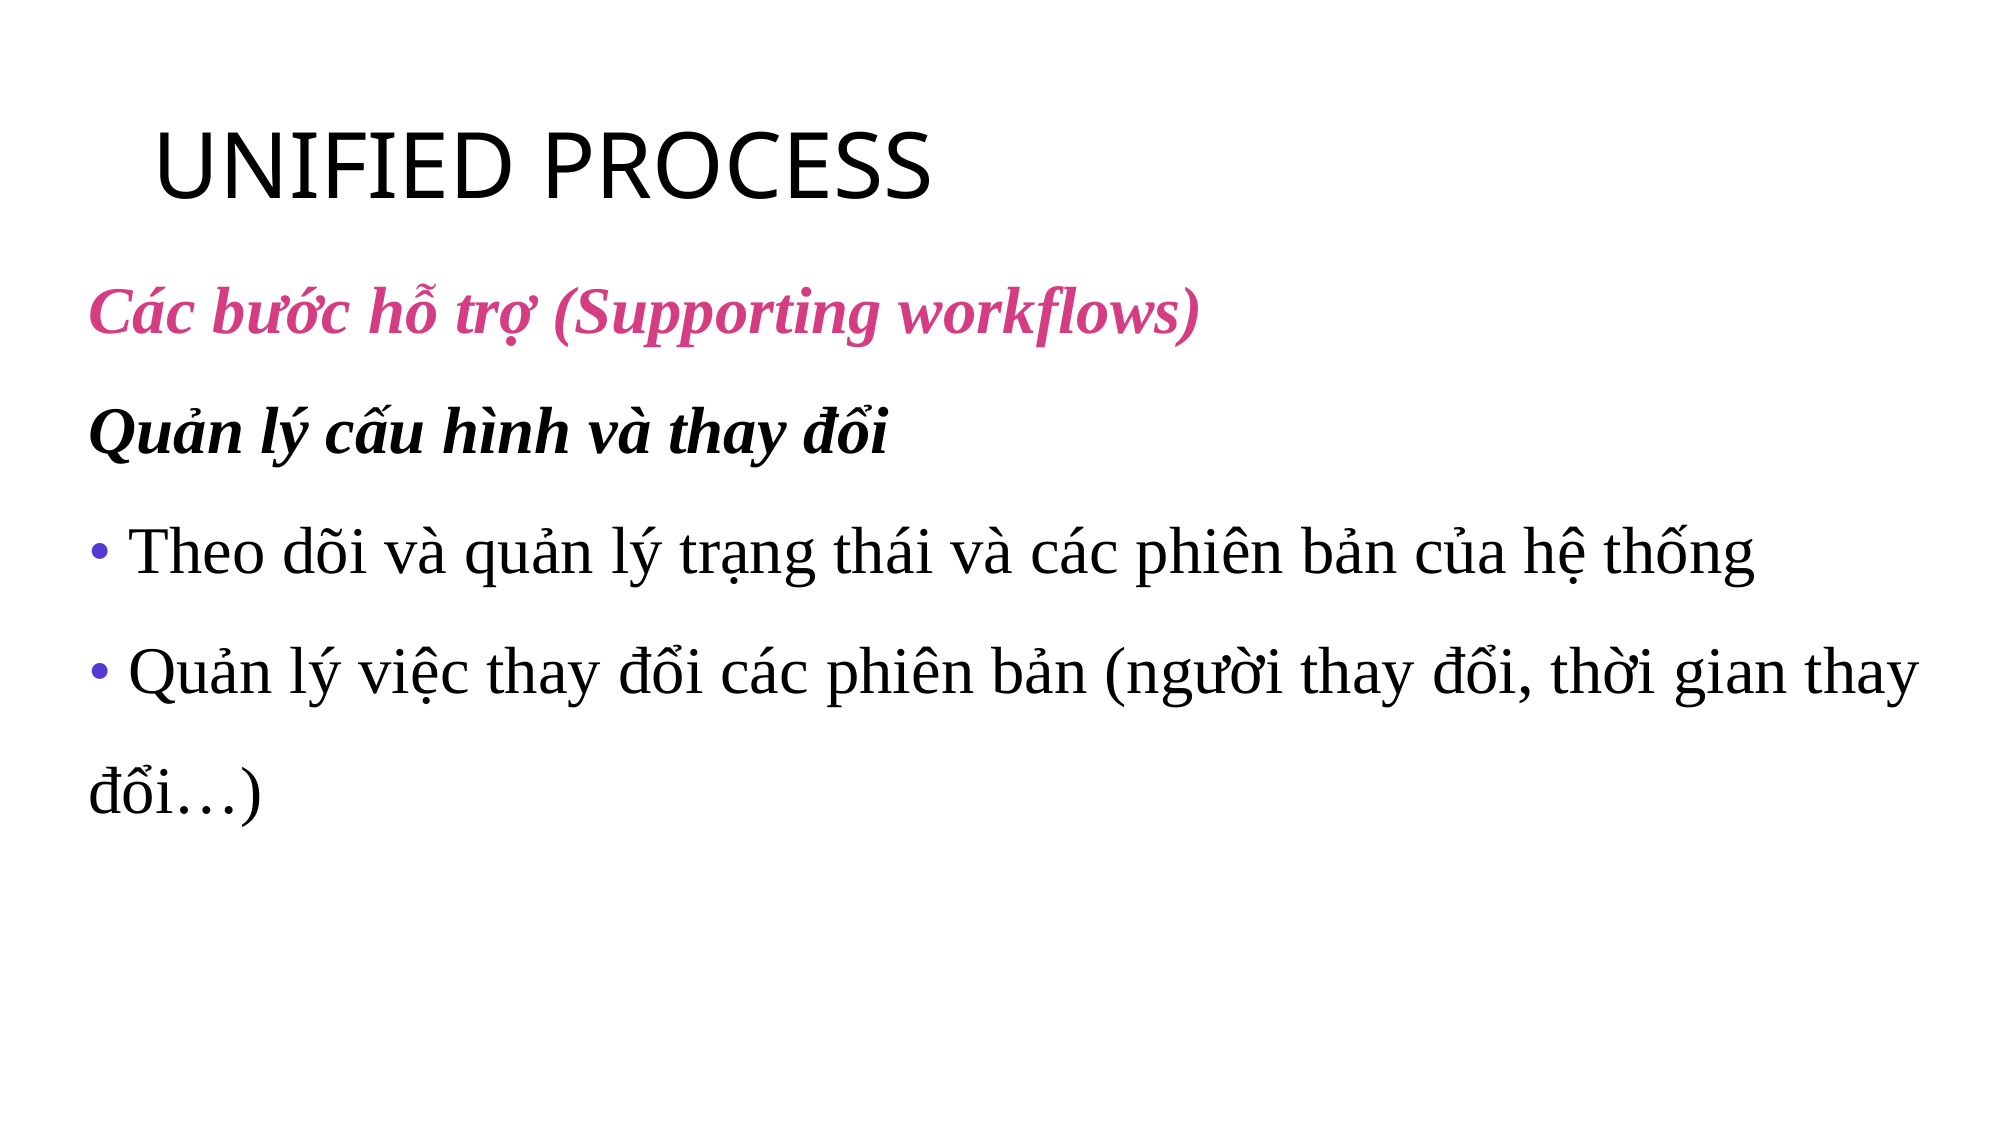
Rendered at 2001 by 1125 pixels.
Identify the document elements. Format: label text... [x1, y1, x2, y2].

list Các bước hỗ trợ (Supporting workflows) Quản lý cấu hình và thay đổi • Theo dõi và quản lý trạng thái và các phiên bản của hệ thống • Quản lý việc thay đổi các phiên bản (người thay đổi, thời gian thay đổi…) [73, 219, 2000, 1102]
title UNIFIED PROCESS [137, 59, 1863, 219]
